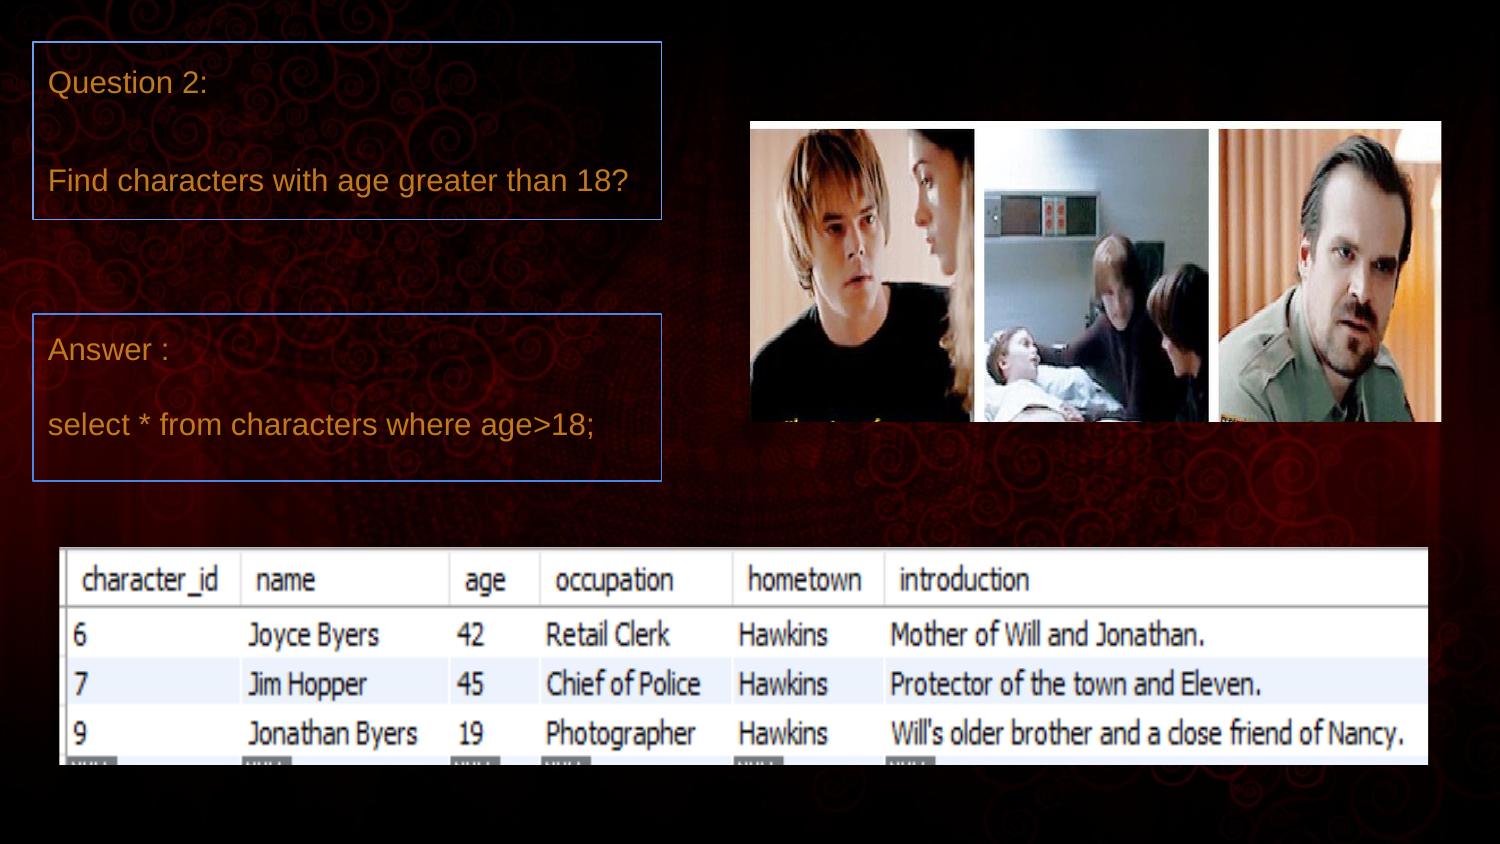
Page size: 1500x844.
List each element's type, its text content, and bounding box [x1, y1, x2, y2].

text_box Answer : select * from characters where age>18; [32, 314, 662, 482]
text_box Question 2: Find characters with age greater than 18? [32, 41, 662, 220]
picture [0, 0, 1500, 844]
